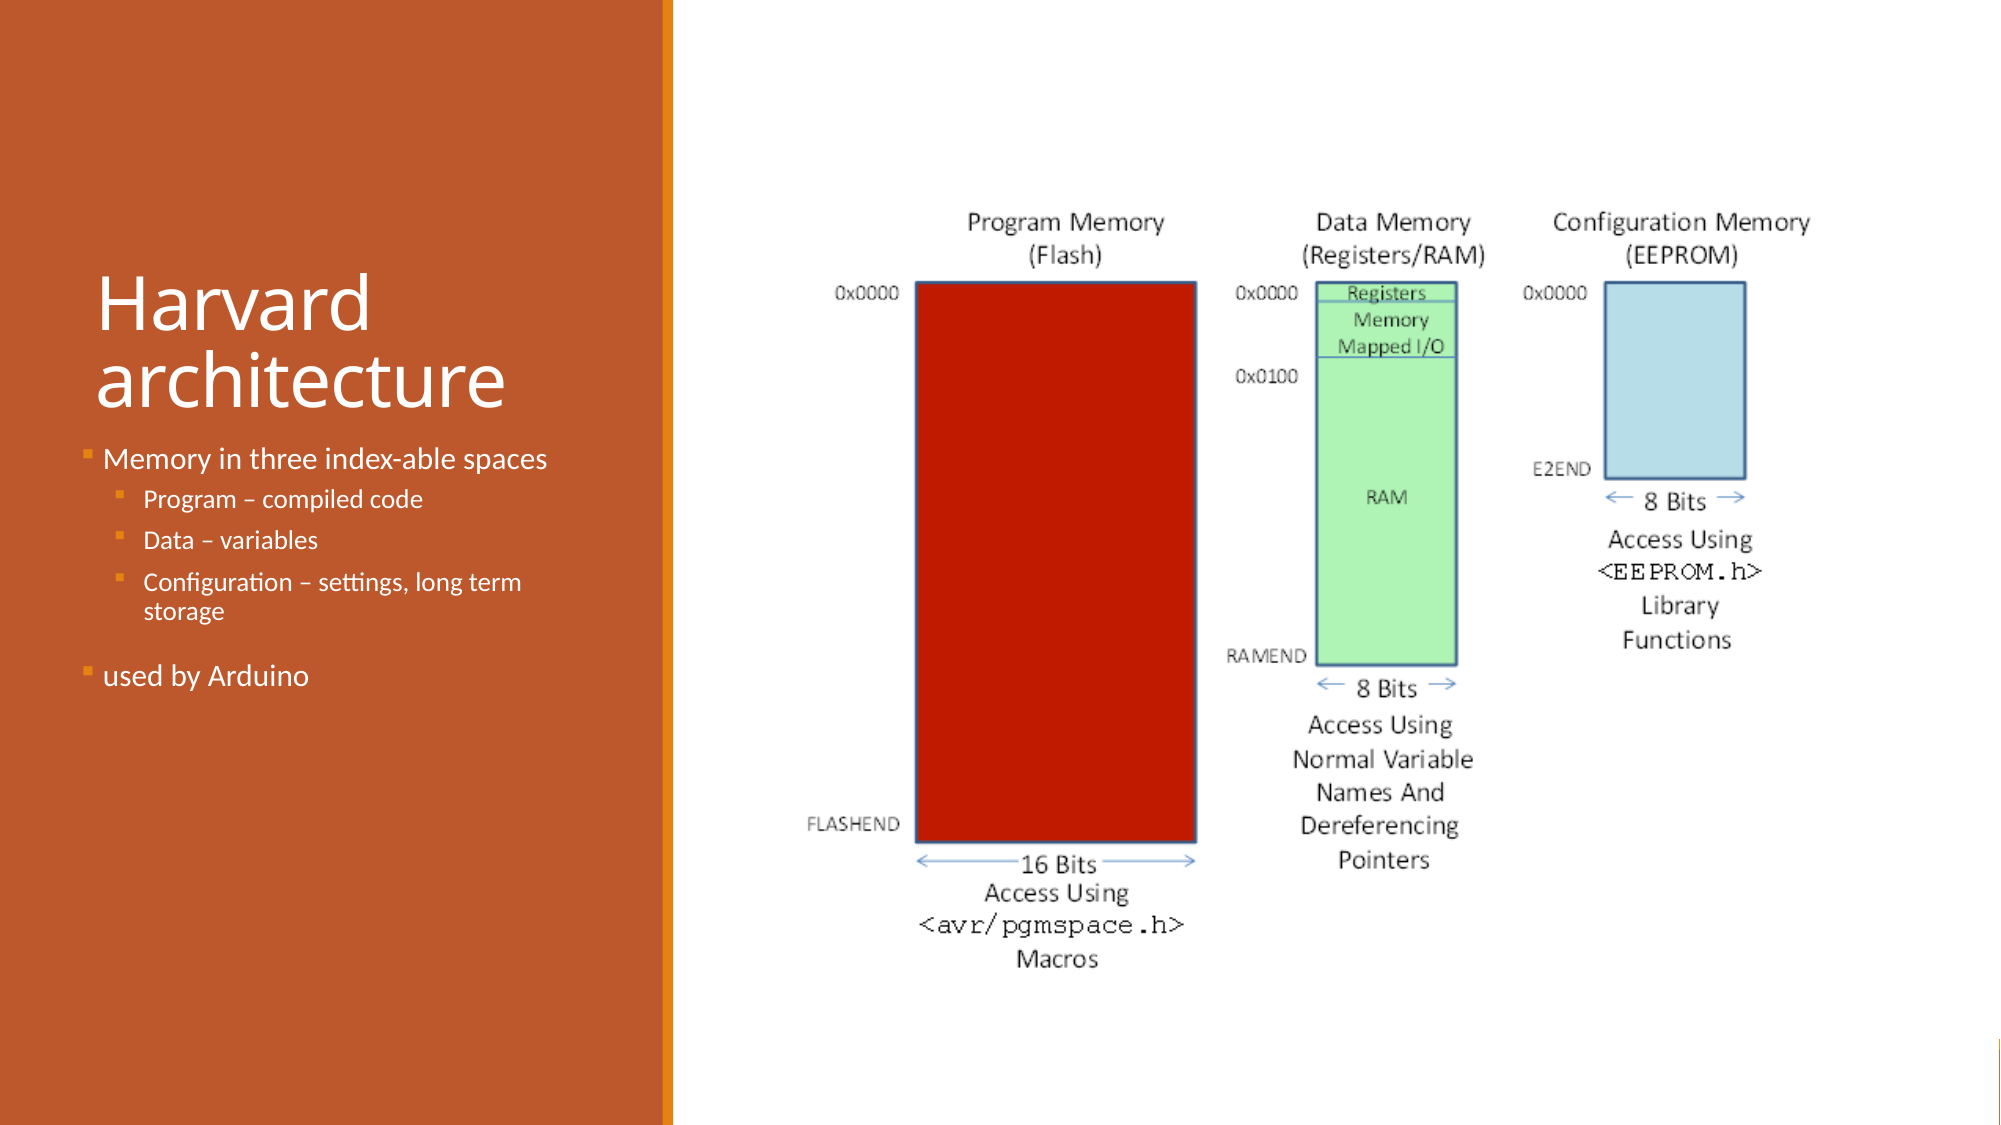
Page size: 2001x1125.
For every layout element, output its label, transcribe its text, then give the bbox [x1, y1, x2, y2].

text_box [674, 0, 2000, 1125]
text_box [661, 0, 674, 282]
list Memory in three index-able spaces Program – compiled code Data – variables Configuration – settings, long term storage used by Arduino [80, 435, 587, 983]
title Harvard architecture [80, 84, 587, 430]
text_box [0, 0, 661, 1125]
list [777, 142, 1894, 982]
text_box [661, 296, 674, 1125]
